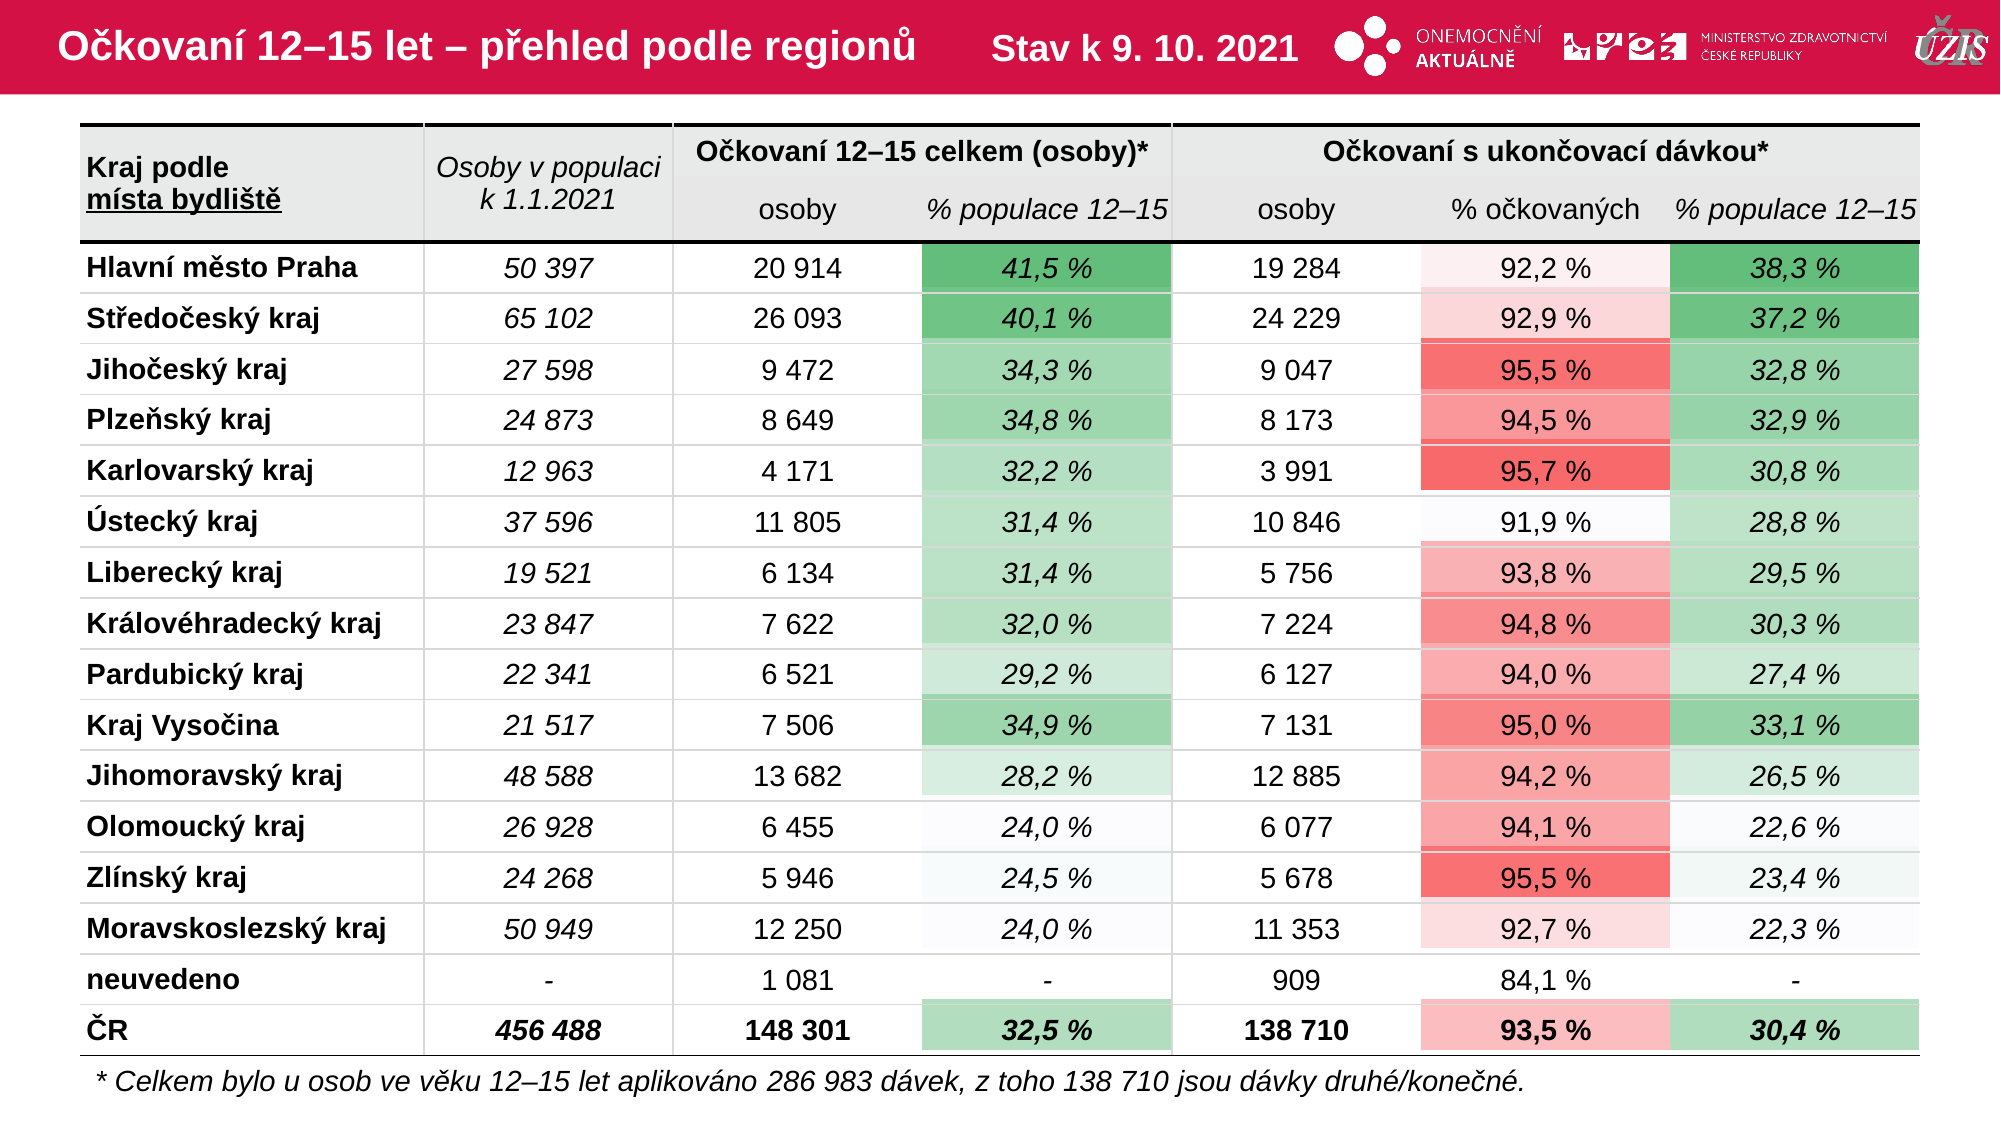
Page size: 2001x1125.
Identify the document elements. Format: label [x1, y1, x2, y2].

table_cell [425, 344, 672, 394]
table_cell [80, 1005, 423, 1055]
table_cell [674, 599, 1171, 648]
table_cell [425, 294, 672, 343]
table_cell [425, 650, 672, 699]
table_cell [1173, 446, 1920, 495]
table_cell [425, 904, 672, 953]
table_cell [1173, 294, 1920, 343]
table_cell [674, 395, 1171, 444]
table_cell [674, 294, 1171, 343]
table_cell [674, 853, 1171, 902]
table_cell [674, 802, 1171, 851]
table_cell [80, 344, 423, 394]
table_cell [674, 1005, 1171, 1055]
table_cell [425, 395, 672, 444]
table_cell [425, 244, 672, 292]
table_header [425, 127, 672, 240]
table_cell [1173, 802, 1920, 851]
table_cell [80, 294, 423, 343]
table_cell [674, 344, 1171, 394]
table_cell [674, 548, 1171, 597]
table_cell [674, 955, 1171, 1004]
table_cell [425, 853, 672, 902]
table_cell [425, 599, 672, 648]
table_cell [1173, 395, 1920, 444]
table_cell [80, 751, 423, 800]
table_cell [80, 853, 423, 902]
table_cell [1173, 599, 1920, 648]
table_cell [1173, 548, 1920, 597]
text_box [80, 1055, 1871, 1105]
table_cell [80, 446, 423, 495]
table_cell [1173, 955, 1920, 1004]
table_cell [80, 395, 423, 444]
table_cell [674, 650, 1171, 699]
table_cell [425, 1005, 672, 1055]
text_box [976, 16, 1421, 77]
table_cell [425, 446, 672, 495]
table_cell [80, 650, 423, 699]
table_cell [425, 802, 672, 851]
table_cell [1173, 650, 1920, 699]
table_cell [674, 904, 1171, 953]
table_cell [1173, 244, 1920, 292]
table_cell [1173, 904, 1920, 953]
title [42, 0, 1262, 95]
table_cell [1173, 344, 1920, 394]
table_cell [1173, 1005, 1920, 1055]
table_cell [80, 599, 423, 648]
table_cell [80, 955, 423, 1004]
table_cell [674, 244, 1171, 292]
table_header [1173, 127, 1920, 176]
picture [1421, 16, 1542, 76]
table_cell [1173, 751, 1920, 800]
picture [1563, 31, 1888, 60]
table_cell [80, 802, 423, 851]
table_cell [80, 548, 423, 597]
table_header [80, 127, 423, 240]
table_cell [425, 751, 672, 800]
table_cell [1173, 700, 1920, 749]
table_cell [425, 548, 672, 597]
table_cell [425, 955, 672, 1004]
table_cell [80, 700, 423, 749]
table_cell [425, 497, 672, 546]
table_cell [425, 700, 672, 749]
table_cell [1173, 853, 1920, 902]
table_cell [674, 446, 1171, 495]
table_cell [80, 244, 423, 292]
table_cell [674, 497, 1171, 546]
table_cell [80, 904, 423, 953]
table_cell [674, 751, 1171, 800]
table_cell [1173, 176, 1920, 240]
table_cell [674, 176, 1171, 240]
table_cell [80, 497, 423, 546]
table_header [674, 127, 1171, 176]
table_cell [1173, 497, 1920, 546]
table_cell [674, 700, 1171, 749]
picture [1915, 15, 1989, 66]
